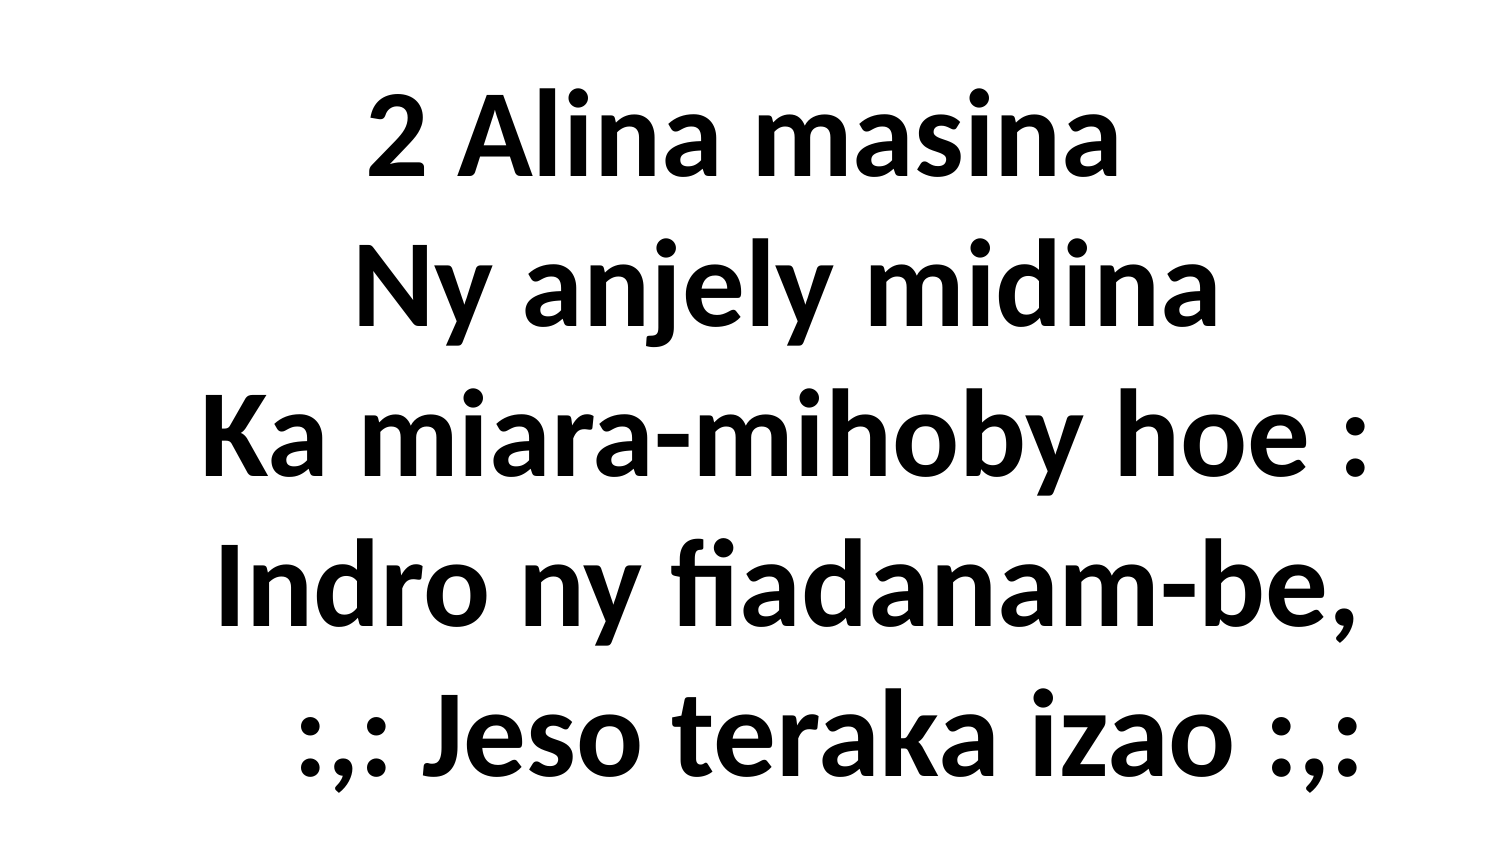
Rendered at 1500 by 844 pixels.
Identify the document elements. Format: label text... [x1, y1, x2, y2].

text_box 2 Alina masina Ny anjely midina Ka miara-mihoby hoe : Indro ny fiadanam-be, :,: Jeso teraka izao :,: [0, 43, 1495, 809]
